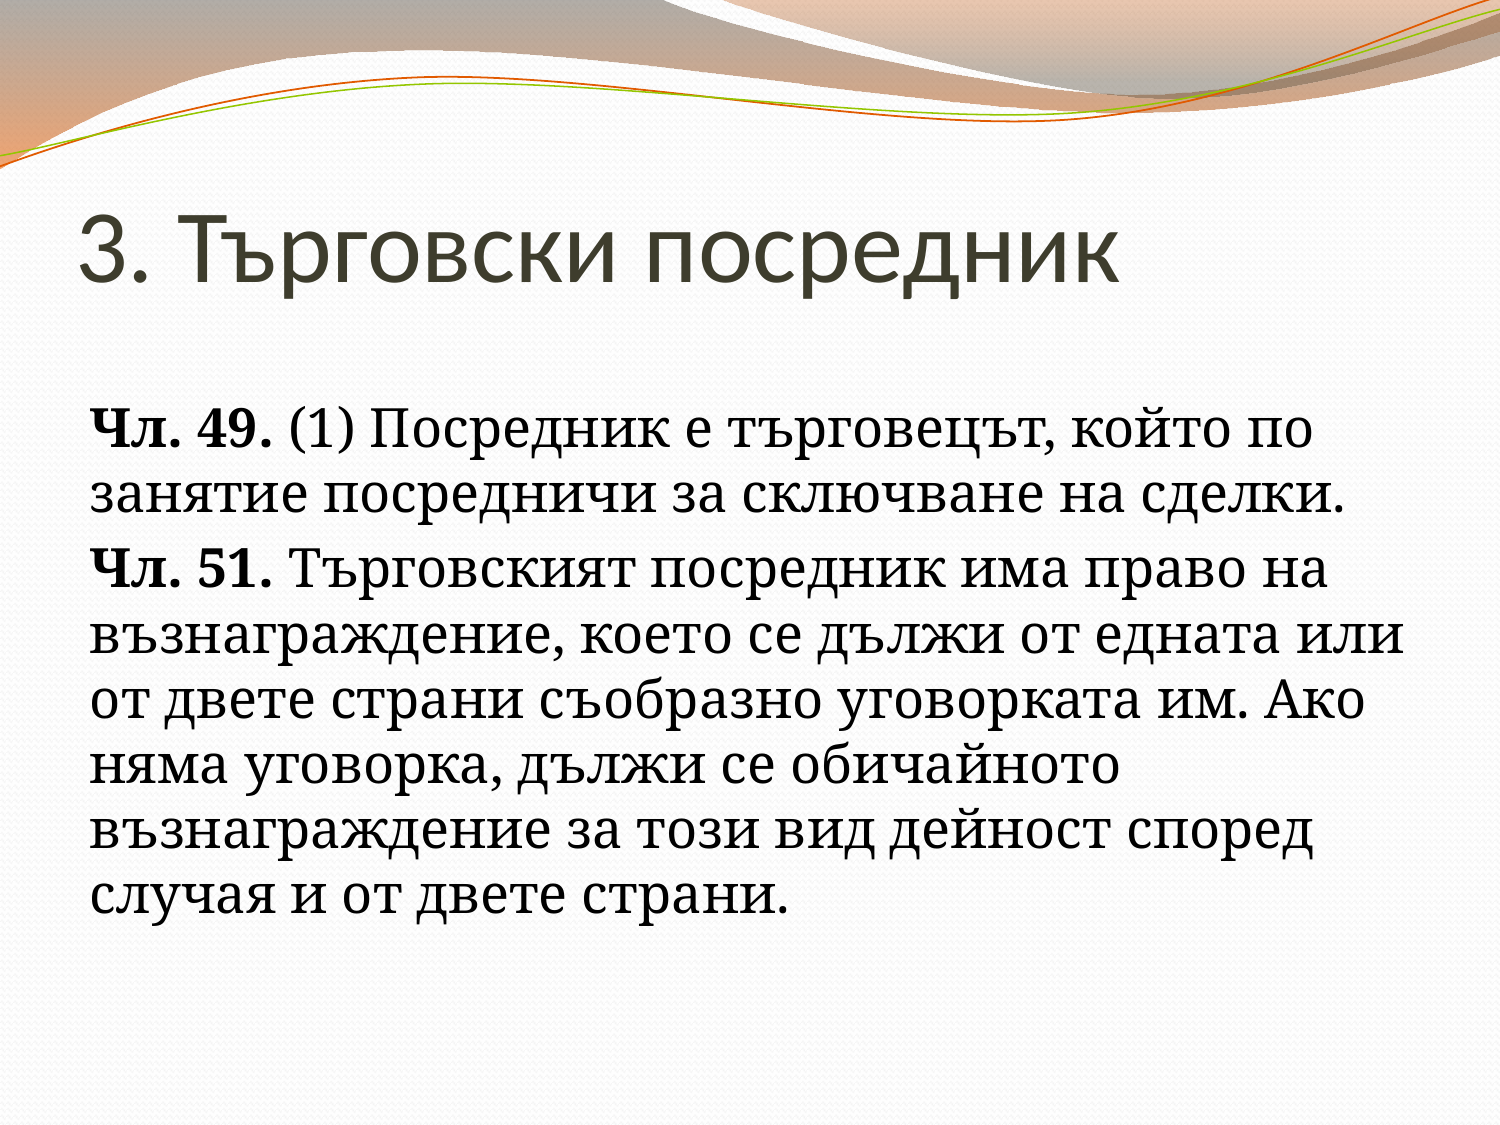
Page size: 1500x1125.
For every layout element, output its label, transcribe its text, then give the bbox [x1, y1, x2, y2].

list Чл. 49. (1) Посредник е търговецът, който по занятие посредничи за сключване на сделки. Чл. 51. Търговският посредник има право на възнаграждение, което се дължи от едната или от двете страни съобразно уговорката им. Ако няма уговорка, дължи се обичайното възнаграждение за този вид дейност според случая и от двете страни. [75, 385, 1425, 1038]
title 3. Търговски посредник [75, 115, 1425, 303]
